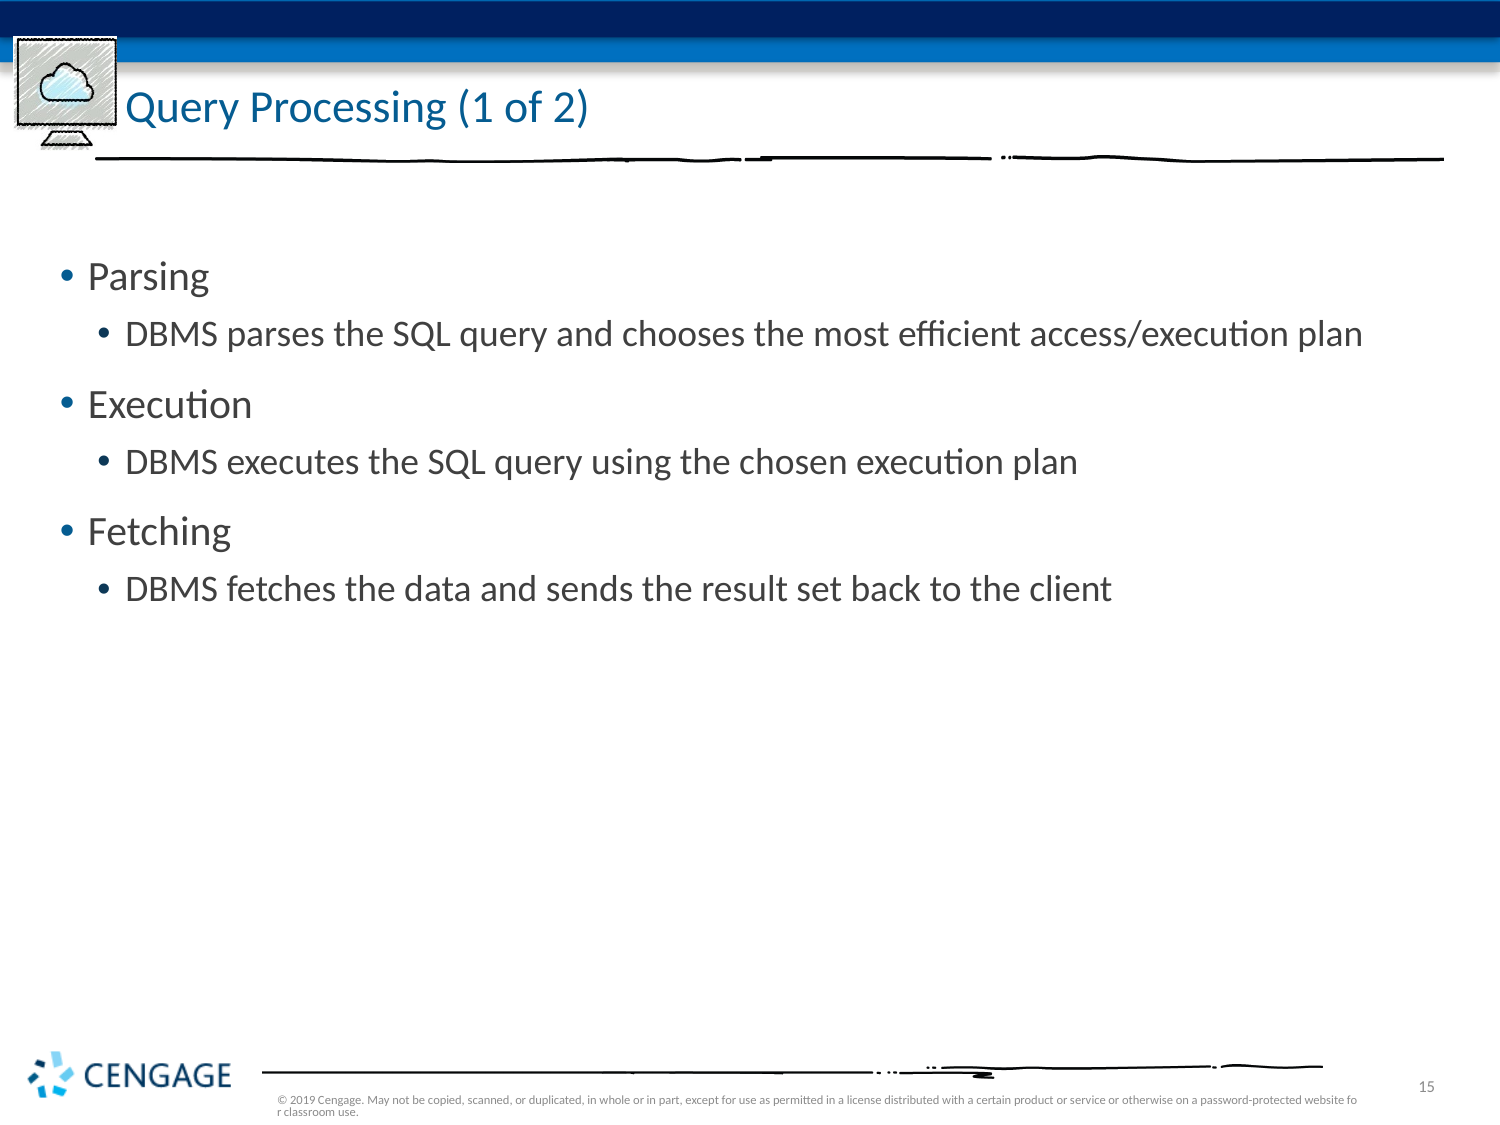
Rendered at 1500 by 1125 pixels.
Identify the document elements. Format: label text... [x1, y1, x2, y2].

footer © 2019 Cengage. May not be copied, scanned, or duplicated, in whole or in part, except for use as permitted in a license distributed with a certain product or service or otherwise on a password-protected website for classroom use. [262, 1079, 1375, 1120]
title Query Processing (1 of 2) [125, 84, 1442, 132]
picture [95, 155, 1444, 163]
picture [7, 1037, 244, 1111]
picture [262, 1064, 1323, 1079]
picture [13, 36, 117, 151]
list Parsing DBMS parses the SQL query and chooses the most efficient access/execution plan Execution DBMS executes the SQL query using the chosen execution plan Fetching DBMS fetches the data and sends the result set back to the client [59, 252, 1441, 484]
